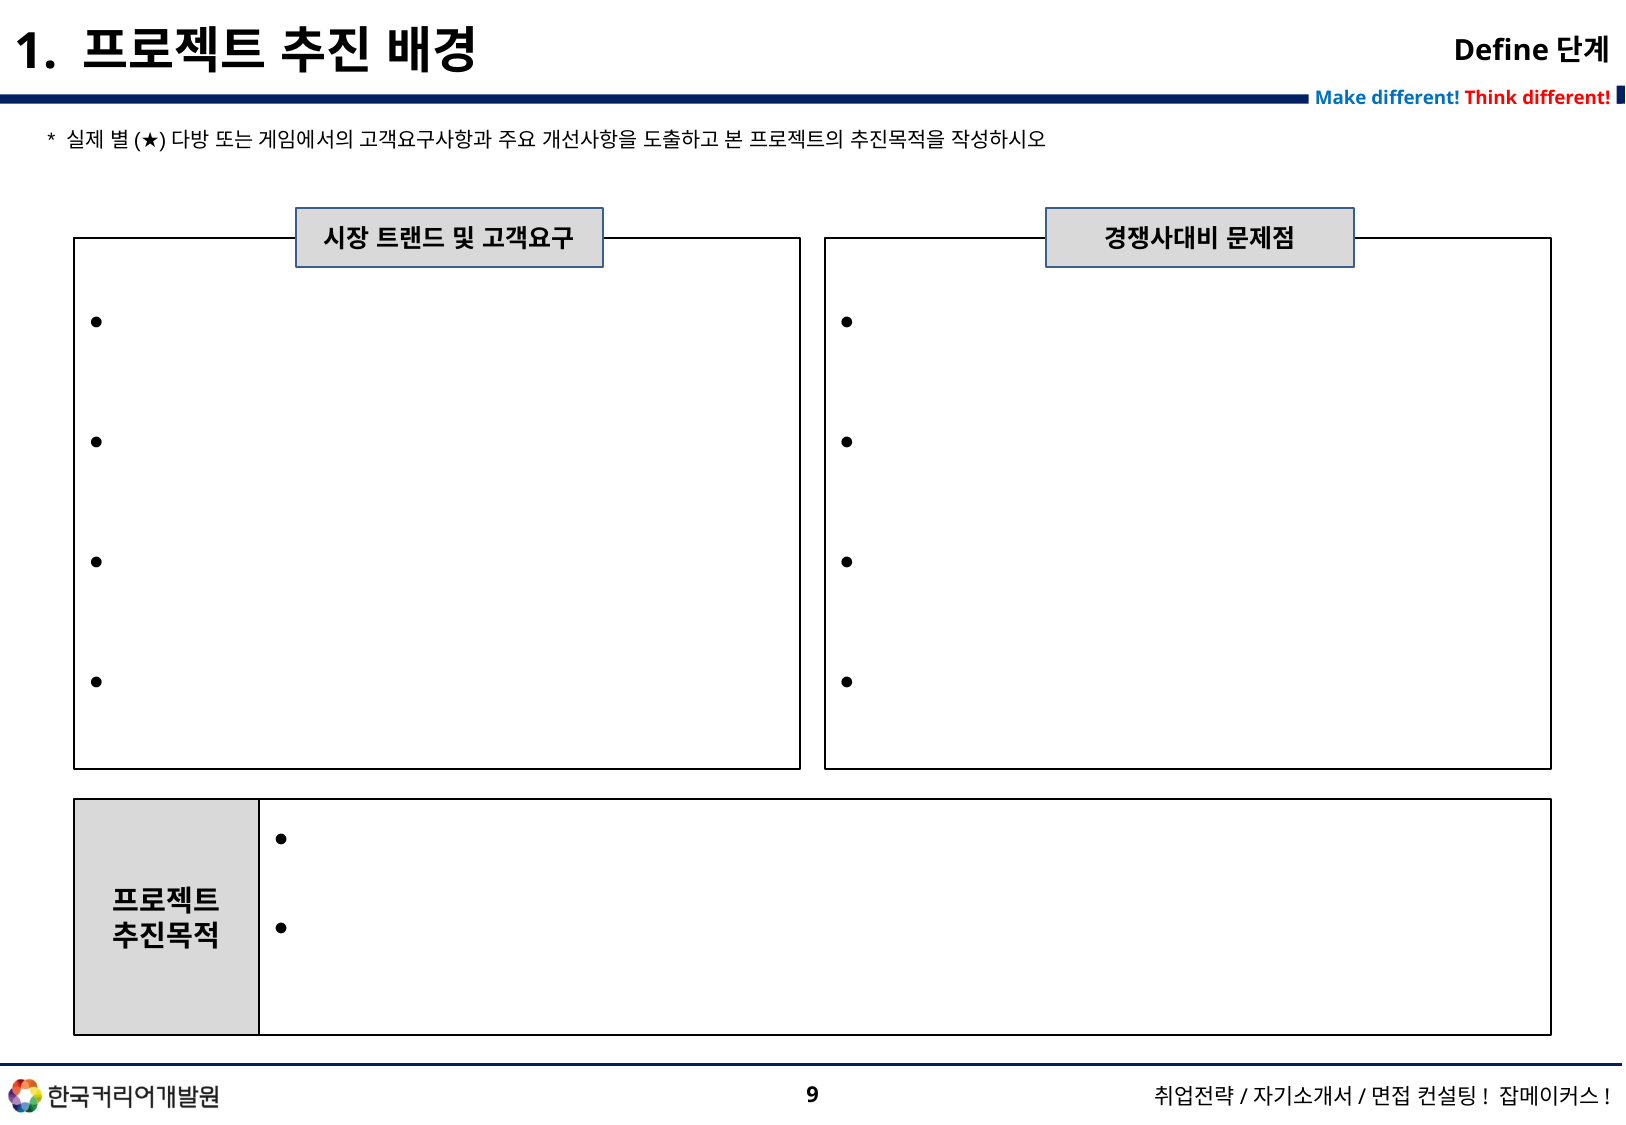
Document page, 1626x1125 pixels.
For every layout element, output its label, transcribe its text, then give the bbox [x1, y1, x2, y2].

text_box 경쟁사대비 문제점 [1045, 207, 1355, 268]
text_box ● ● ● ● [824, 237, 1552, 770]
text_box 시장 트랜드 및 고객요구 [295, 207, 604, 268]
text_box ● ● [260, 798, 1552, 1036]
text_box 1. 프로젝트 추진 배경 [0, 6, 811, 91]
text_box ● ● ● ● [73, 237, 801, 770]
picture [0, 1073, 225, 1119]
text_box Define단계 [811, 6, 1625, 91]
text_box 프로젝트 추진목적 [73, 798, 260, 1036]
text_box * 실제 별(★)다방 또는 게임에서의 고객요구사항과 주요 개선사항을 도출하고 본 프로젝트의 추진목적을 작성하시오 [32, 118, 1540, 209]
